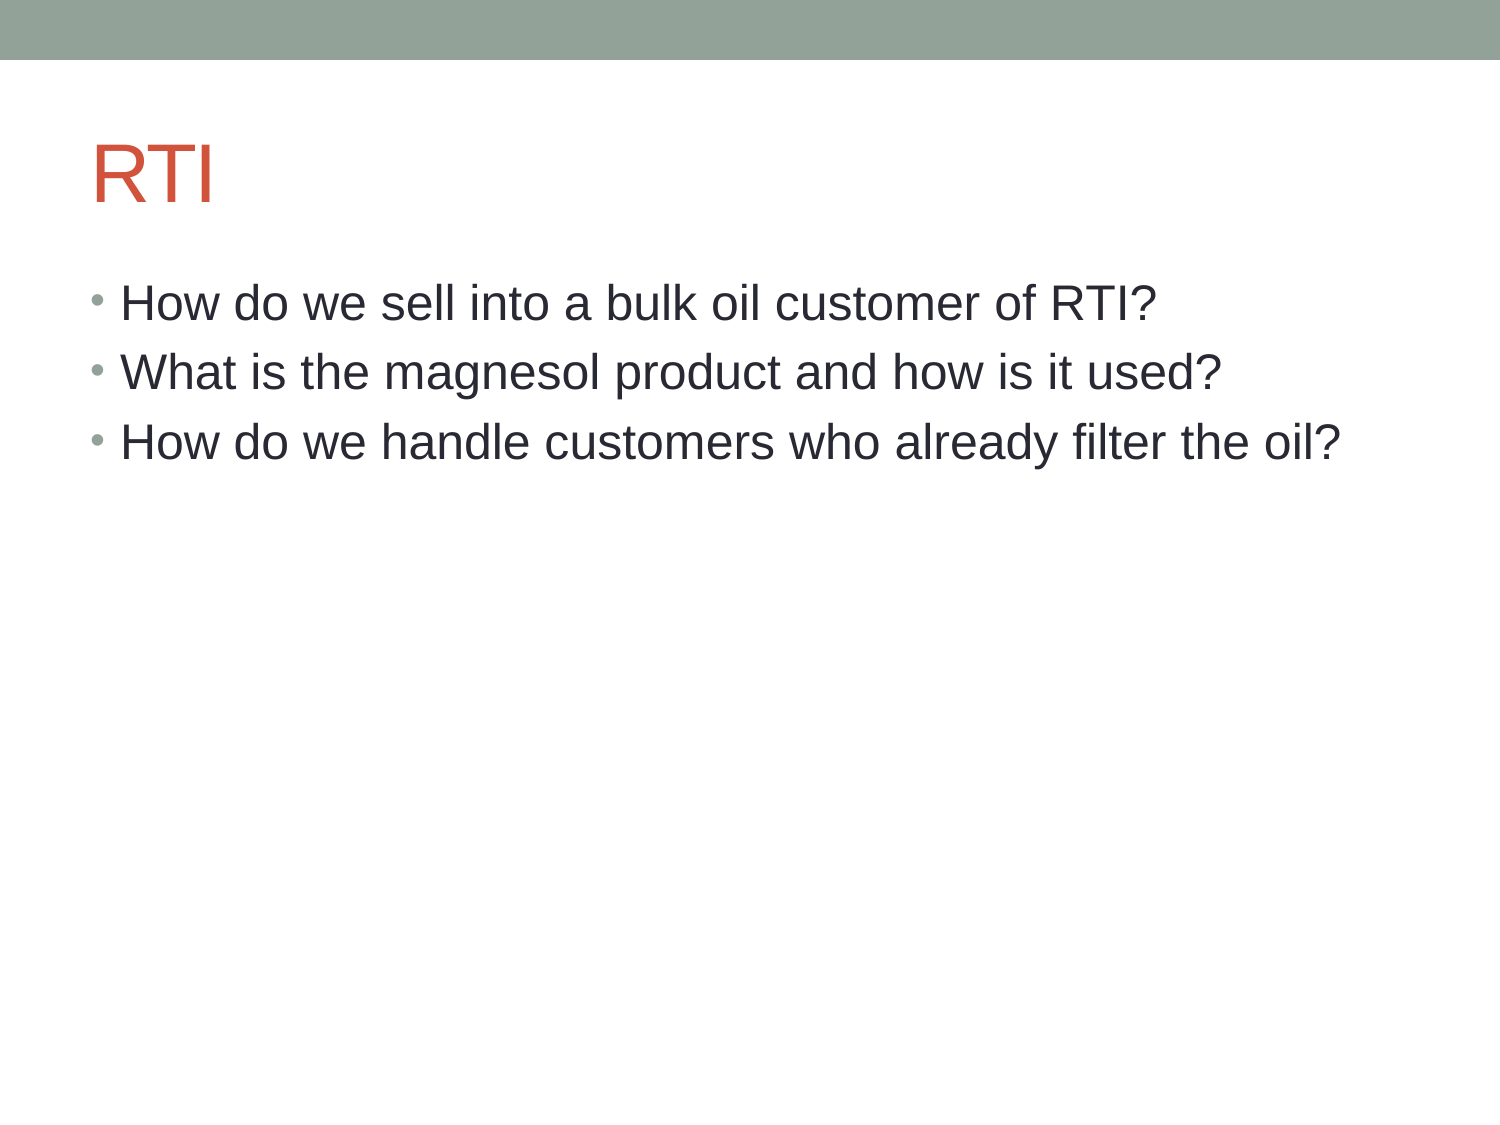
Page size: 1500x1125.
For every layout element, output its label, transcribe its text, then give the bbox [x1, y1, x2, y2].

list How do we sell into a bulk oil customer of RTI? What is the magnesol product and how is it used? How do we handle customers who already filter the oil? [75, 262, 1425, 1063]
title RTI [75, 87, 1425, 250]
